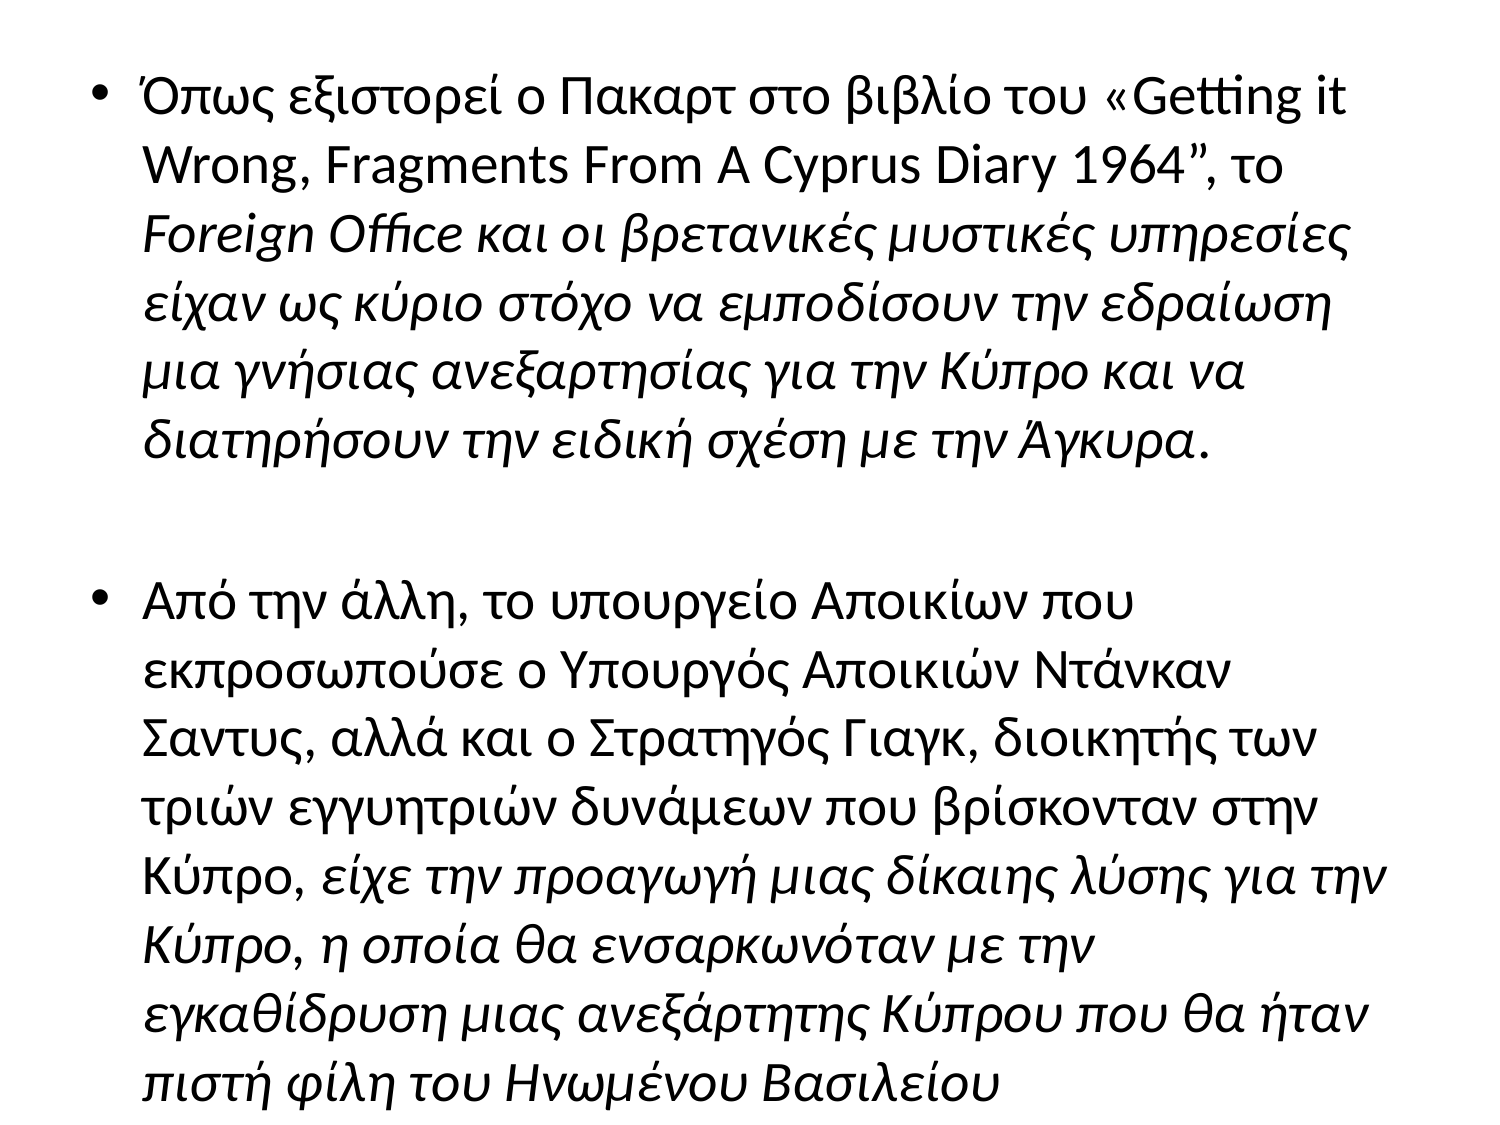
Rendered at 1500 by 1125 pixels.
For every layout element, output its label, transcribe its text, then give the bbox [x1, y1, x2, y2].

list Όπως εξιστορεί ο Πακαρτ στο βιβλίο του «Getting it Wrong, Fragments From A Cyprus Diary 1964”, το Foreign Office και οι βρετανικές μυστικές υπηρεσίες είχαν ως κύριο στόχο να εμποδίσουν την εδραίωση μια γνήσιας ανεξαρτησίας για την Κύπρο και να διατηρήσουν την ειδική σχέση με την Άγκυρα. Από την άλλη, το υπουργείο Αποικίων που εκπροσωπούσε ο Υπουργός Αποικιών Ντάνκαν Σαντυς, αλλά και ο Στρατηγός Γιαγκ, διοικητής των τριών εγγυητριών δυνάμεων που βρίσκονταν στην Κύπρο, είχε την προαγωγή μιας δίκαιης λύσης για την Κύπρο, η οποία θα ενσαρκωνόταν με την εγκαθίδρυση μιας ανεξάρτητης Κύπρου που θα ήταν πιστή φίλη του Ηνωμένου Βασιλείου [75, 50, 1425, 1125]
